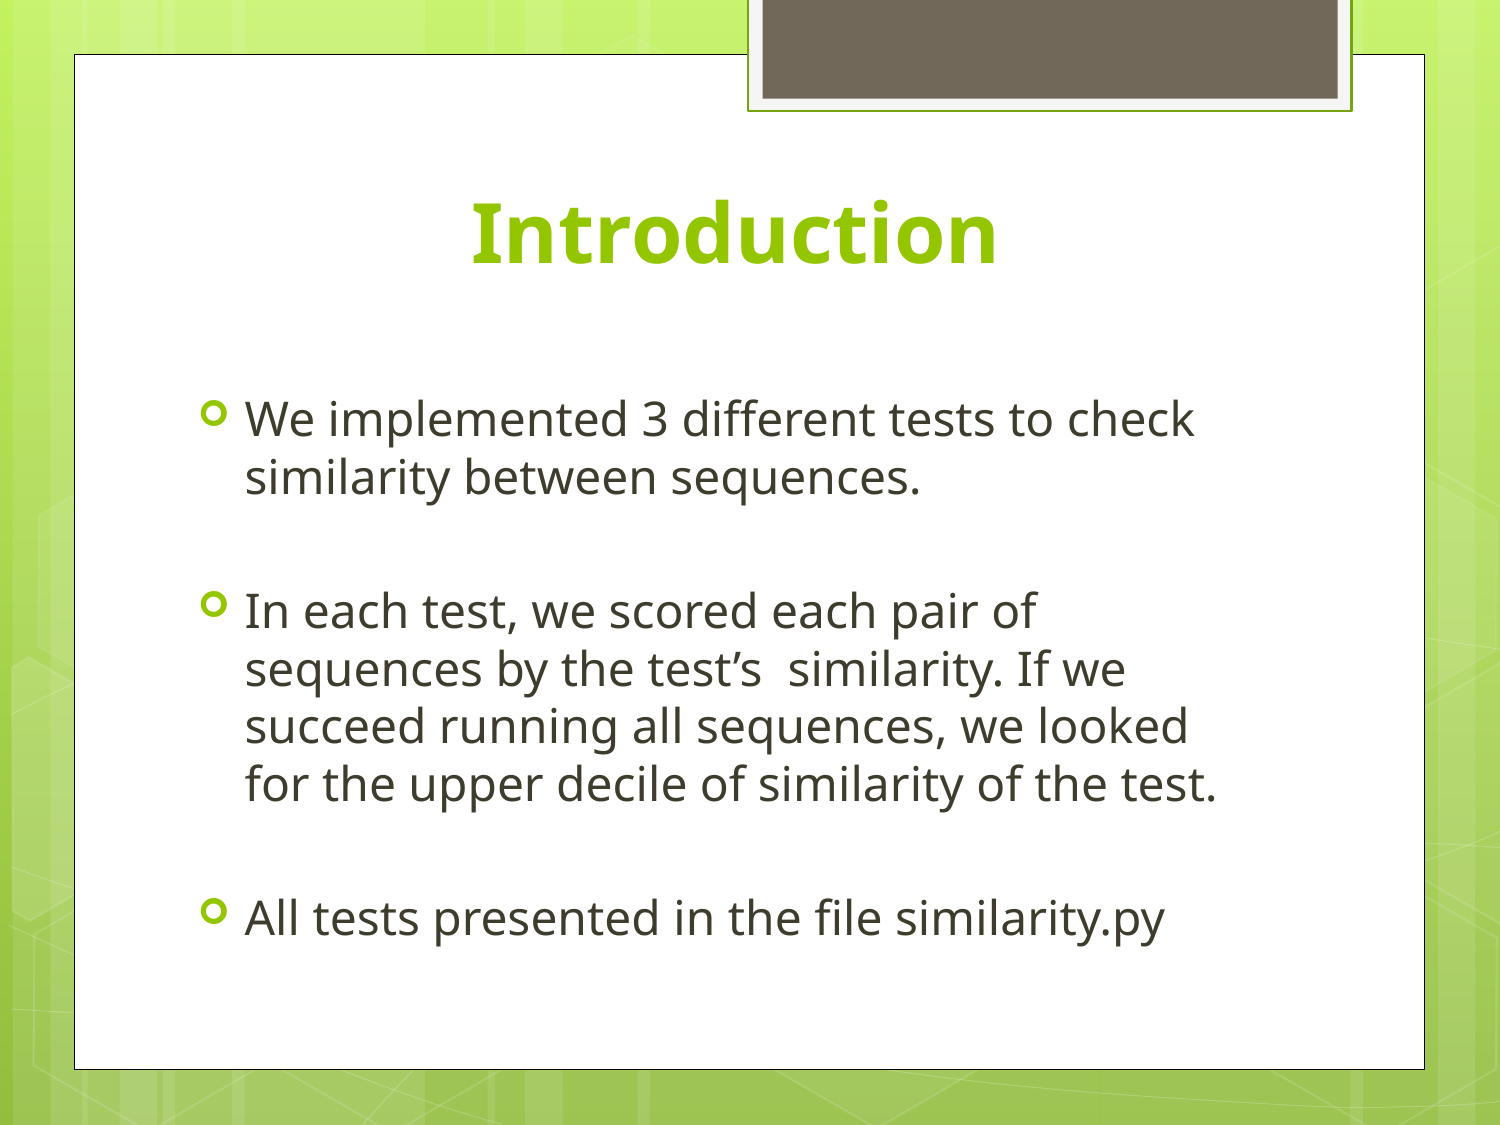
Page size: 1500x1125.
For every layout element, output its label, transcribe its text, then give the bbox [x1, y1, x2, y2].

title Introduction [171, 168, 1324, 288]
list We implemented 3 different tests to check similarity between sequences. In each test, we scored each pair of sequences by the test’s similarity. If we succeed running all sequences, we looked for the upper decile of similarity of the test. All tests presented in the file similarity.py [171, 381, 1283, 957]
